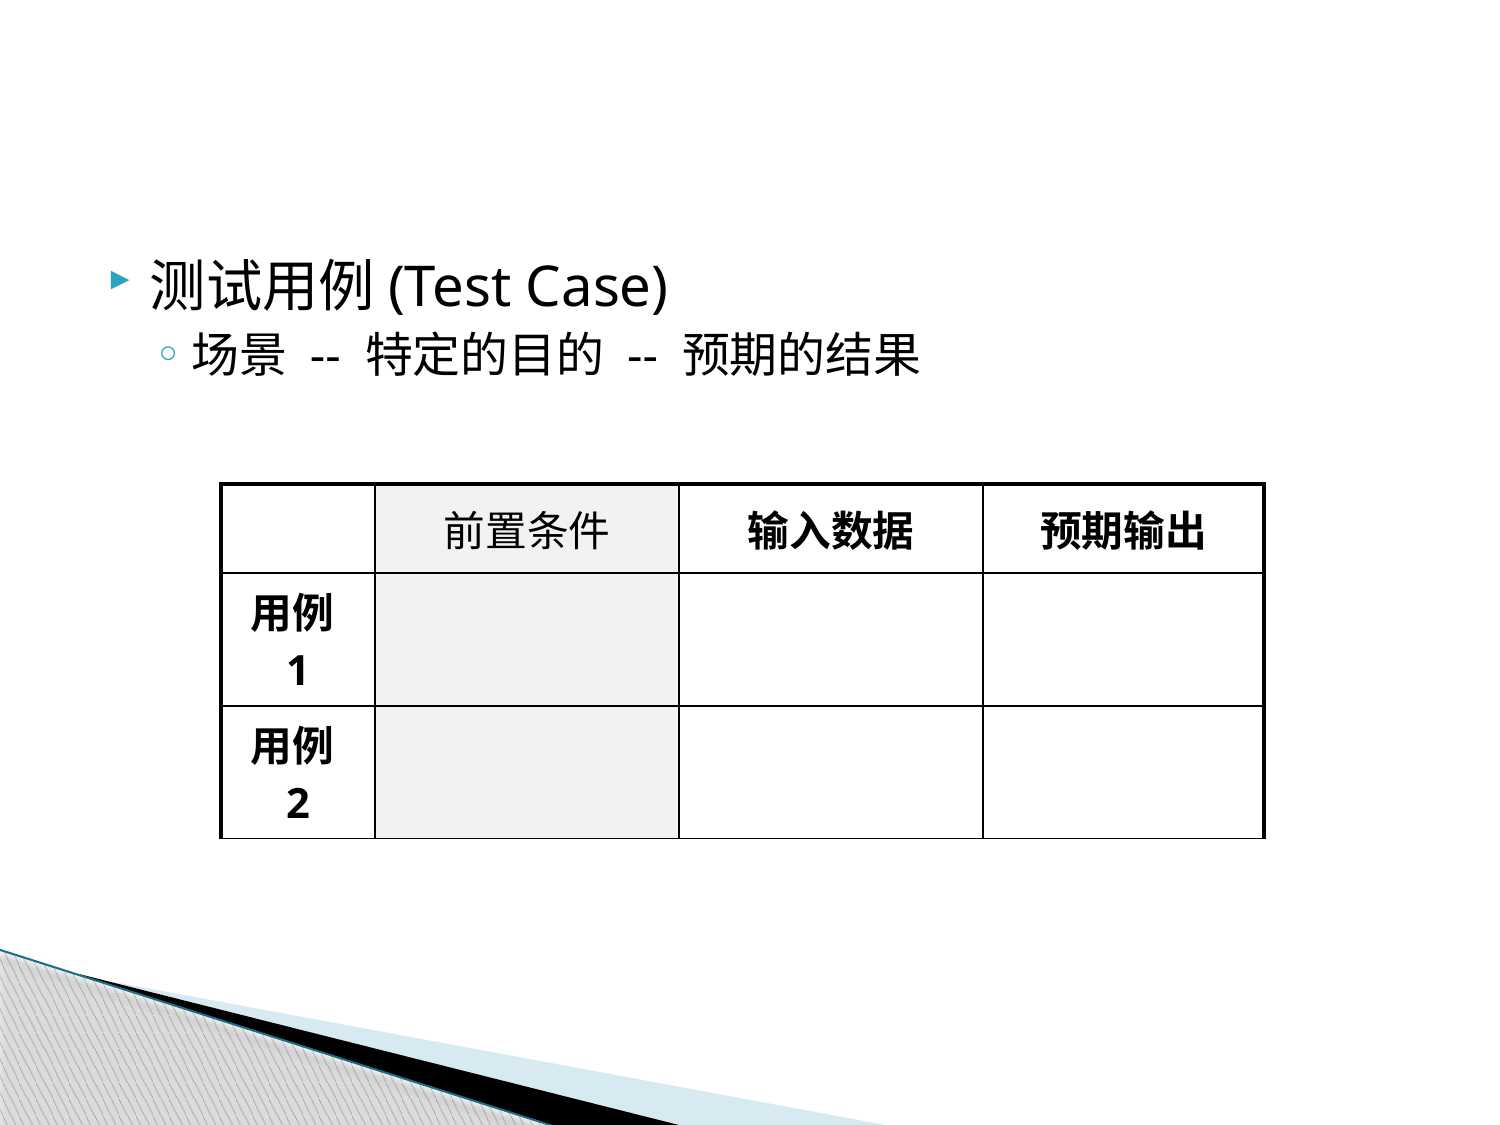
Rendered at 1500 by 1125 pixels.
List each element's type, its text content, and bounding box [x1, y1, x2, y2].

table_cell 用例1 [223, 574, 374, 705]
table_header [223, 486, 374, 572]
table_cell 用例2 [223, 707, 374, 838]
table_cell [376, 707, 678, 838]
table_header 预期输出 [984, 486, 1262, 572]
table_cell [984, 707, 1262, 838]
list 测试用例(Test Case) 场景 -- 特定的目的 -- 预期的结果 [75, 243, 1425, 986]
table_header 前置条件 [376, 486, 678, 572]
table_cell [680, 574, 982, 705]
table_cell [376, 574, 678, 705]
table_header 输入数据 [680, 486, 982, 572]
table_cell [680, 707, 982, 838]
table_cell [984, 574, 1262, 705]
